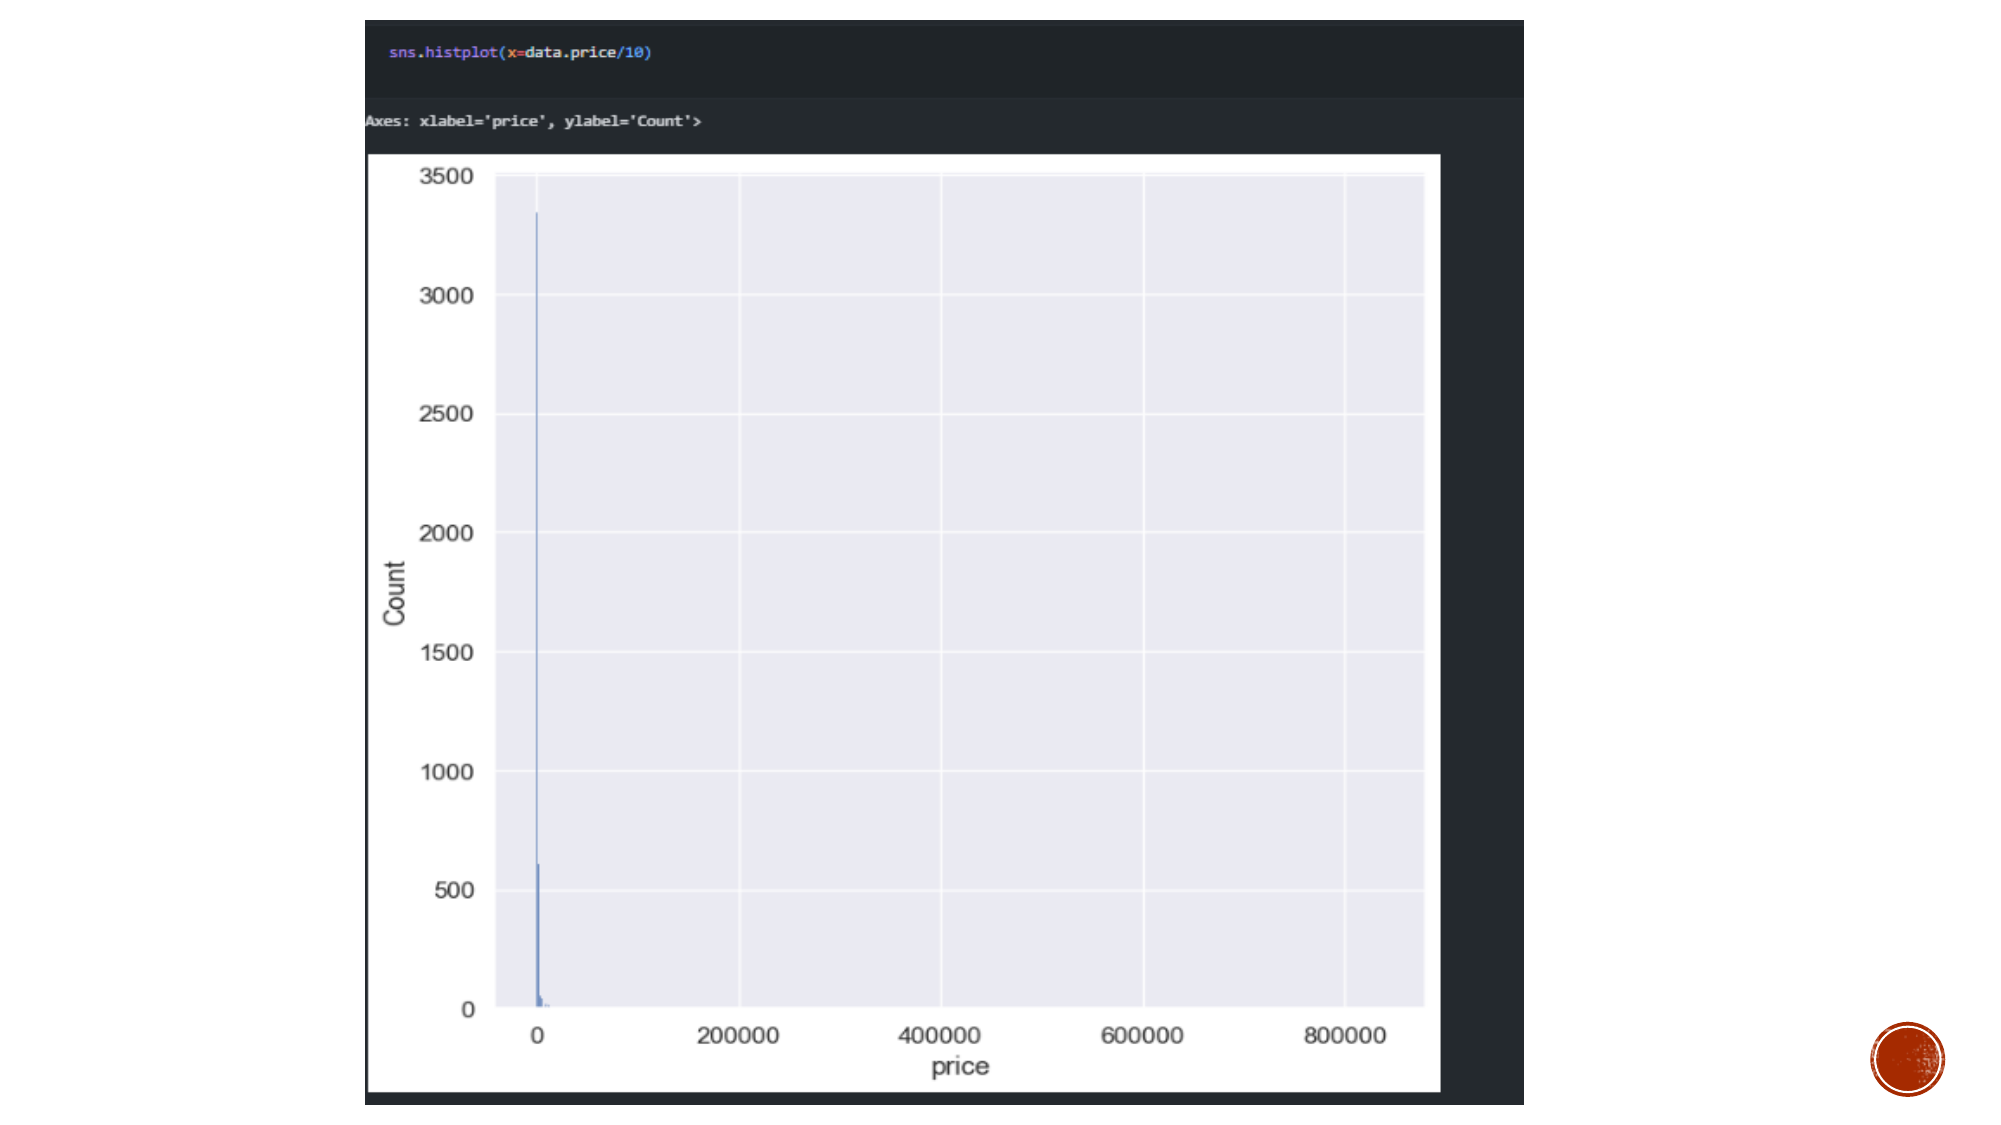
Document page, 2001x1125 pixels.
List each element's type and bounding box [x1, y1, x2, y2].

picture [365, 20, 1524, 1105]
